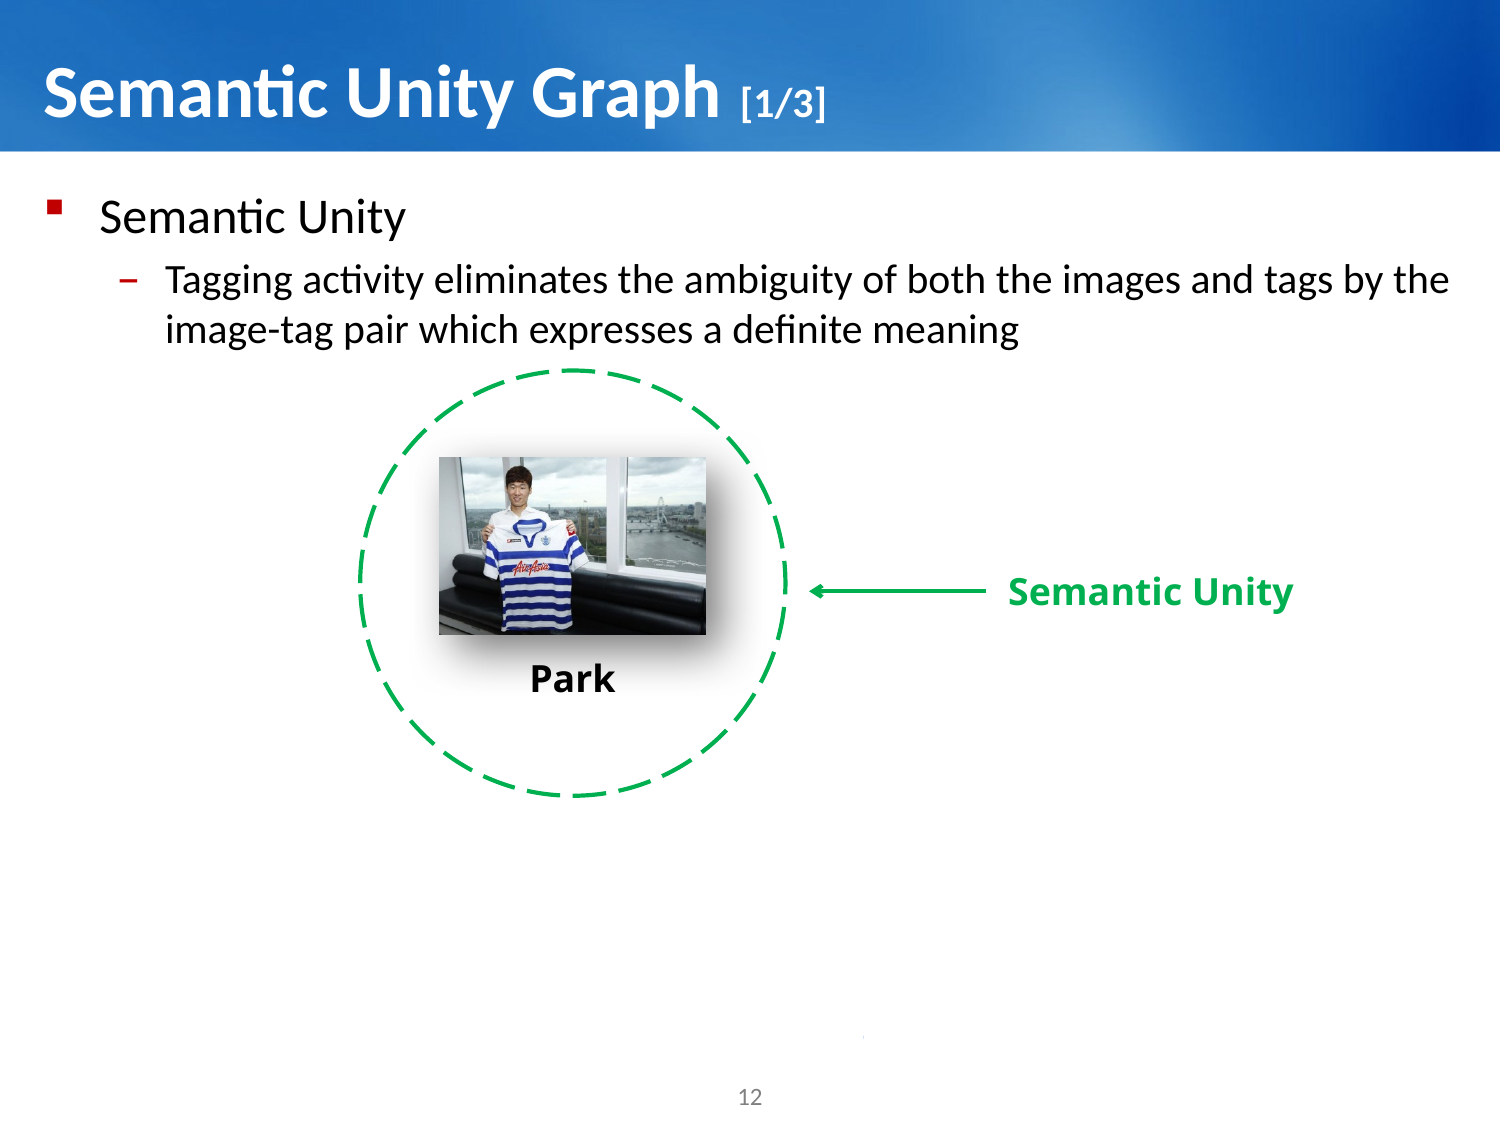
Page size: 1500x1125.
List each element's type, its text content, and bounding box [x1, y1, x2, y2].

text_box Semantic Unity [993, 560, 1309, 621]
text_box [439, 457, 707, 709]
text_box [358, 368, 788, 798]
slide_number 12 [688, 1078, 812, 1114]
picture [0, 0, 1500, 1125]
title Semantic Unity Graph [1/3] [28, 23, 1472, 153]
list Semantic Unity Tagging activity eliminates the ambiguity of both the images and tags by the image-tag pair which expresses a definite meaning [28, 175, 1472, 1067]
